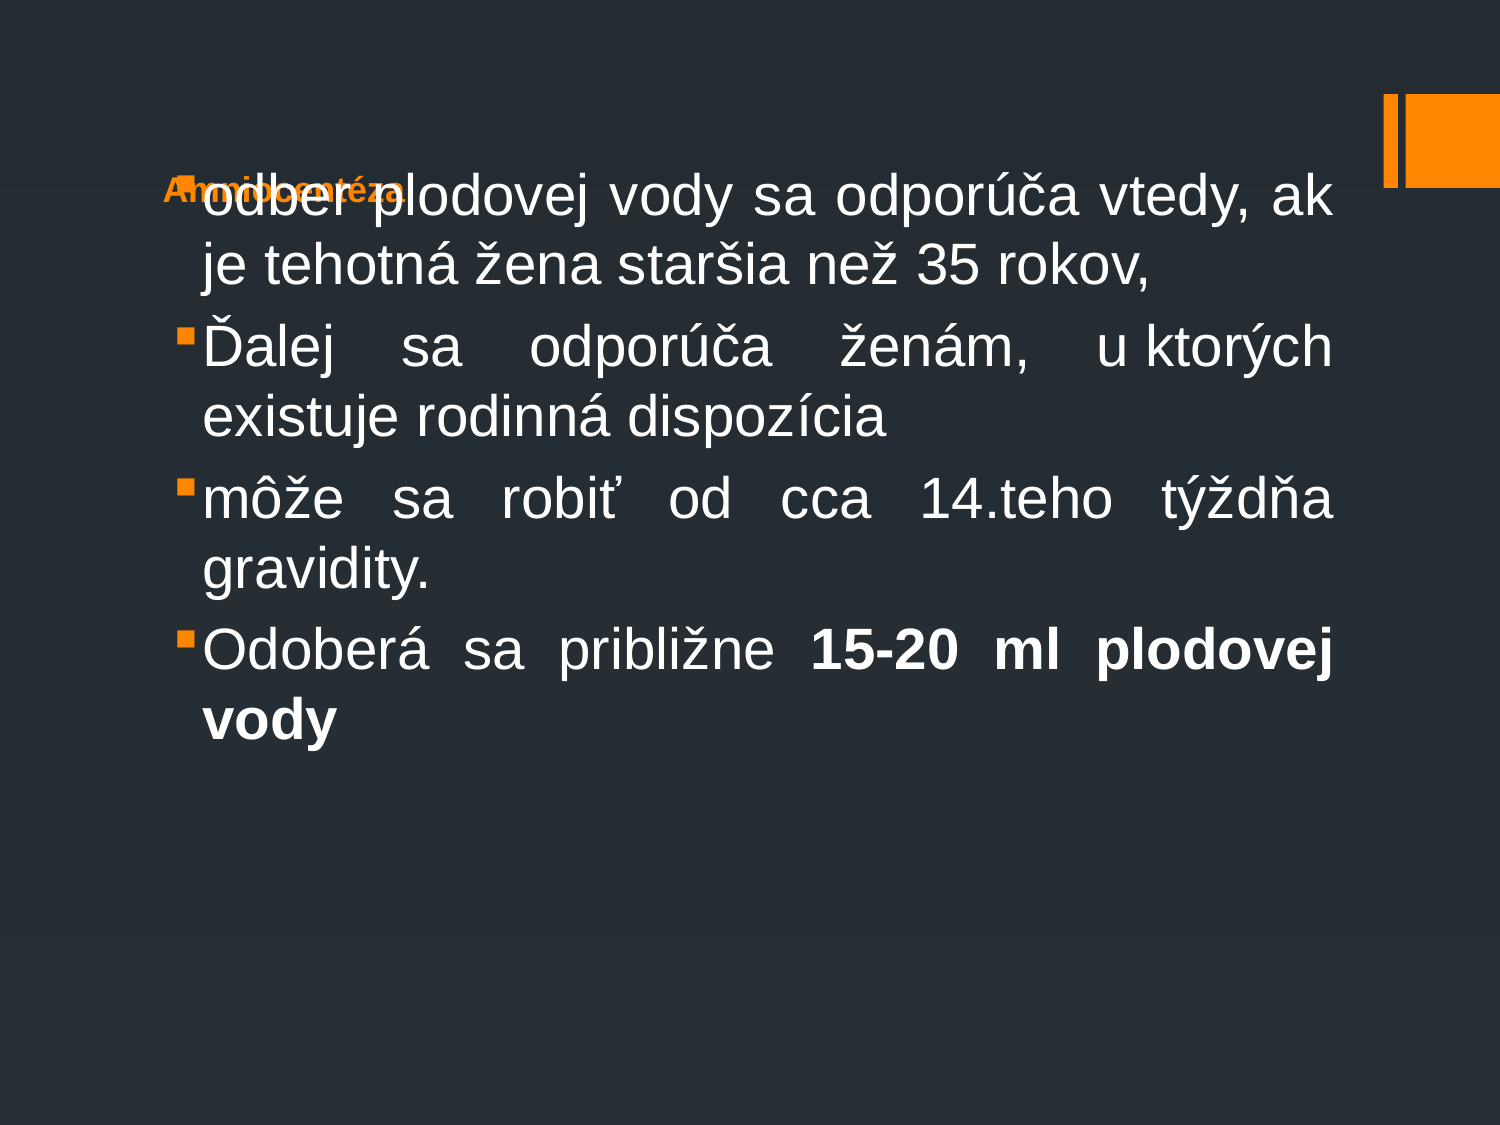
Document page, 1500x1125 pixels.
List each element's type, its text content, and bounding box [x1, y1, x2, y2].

list odber plodovej vody sa odporúča vtedy, ak je tehotná žena staršia než 35 rokov, Ďalej sa odporúča ženám, u ktorých existuje rodinná dispozícia môže sa robiť od cca 14.teho týždňa gravidity. Odoberá sa približne 15-20 ml plodovej vody [150, 149, 1350, 1035]
title Amniocentéza [147, 113, 1348, 303]
